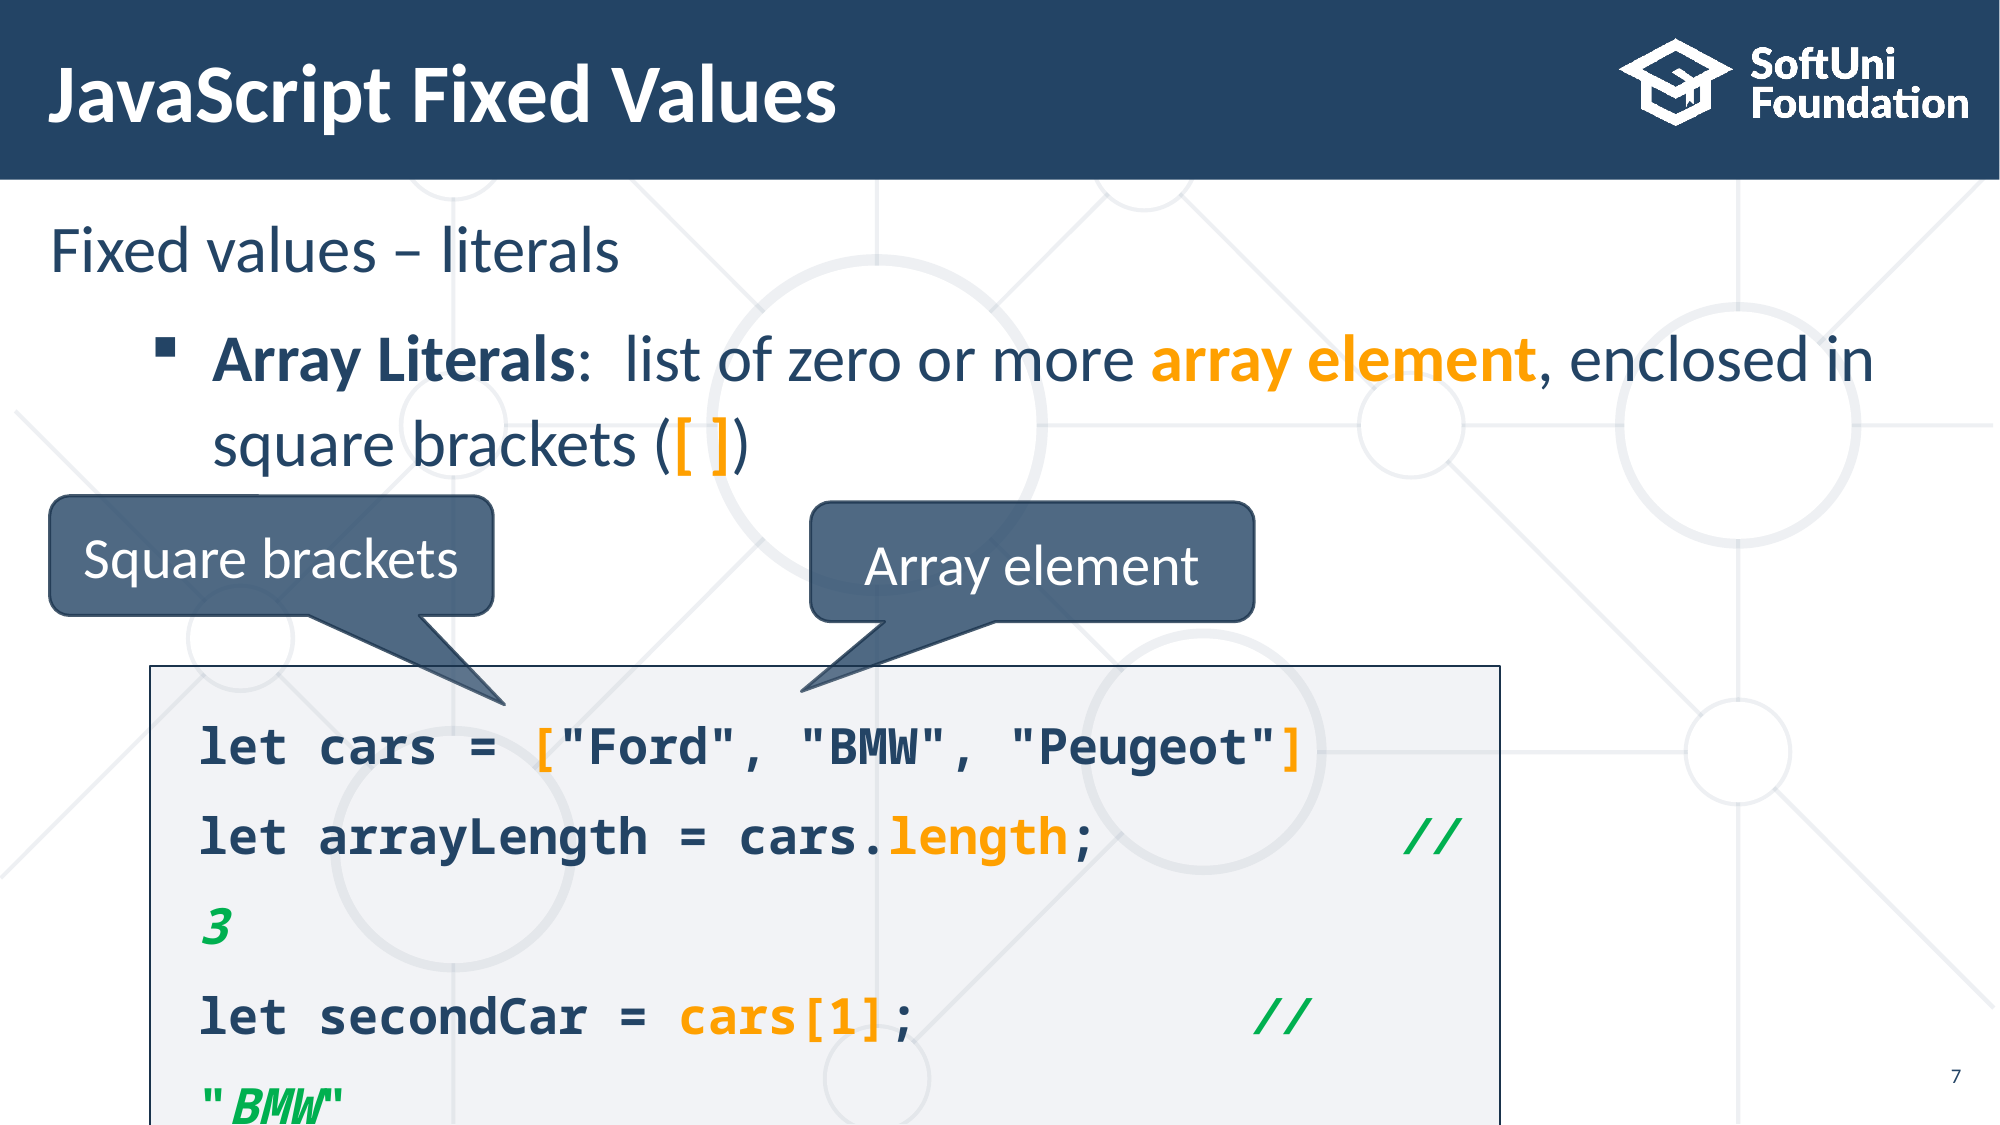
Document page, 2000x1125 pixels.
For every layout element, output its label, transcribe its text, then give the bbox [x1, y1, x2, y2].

slide_number 7 [1896, 1049, 1968, 1101]
text_box let cars = ["Ford", "BMW", "Peugeot"] let arrayLength = cars.length; // 3 let secondCar = cars[1]; // "BMW" [149, 666, 1500, 1125]
text_box Array element [808, 499, 1257, 666]
list Fixed values – literals Array Literals: list of zero or more array element, enclosed in square brackets ([ ]) [32, 196, 1913, 1050]
text_box Square brackets [47, 493, 496, 666]
picture [1618, 38, 1968, 126]
title JavaScript Fixed Values [31, 16, 1591, 162]
